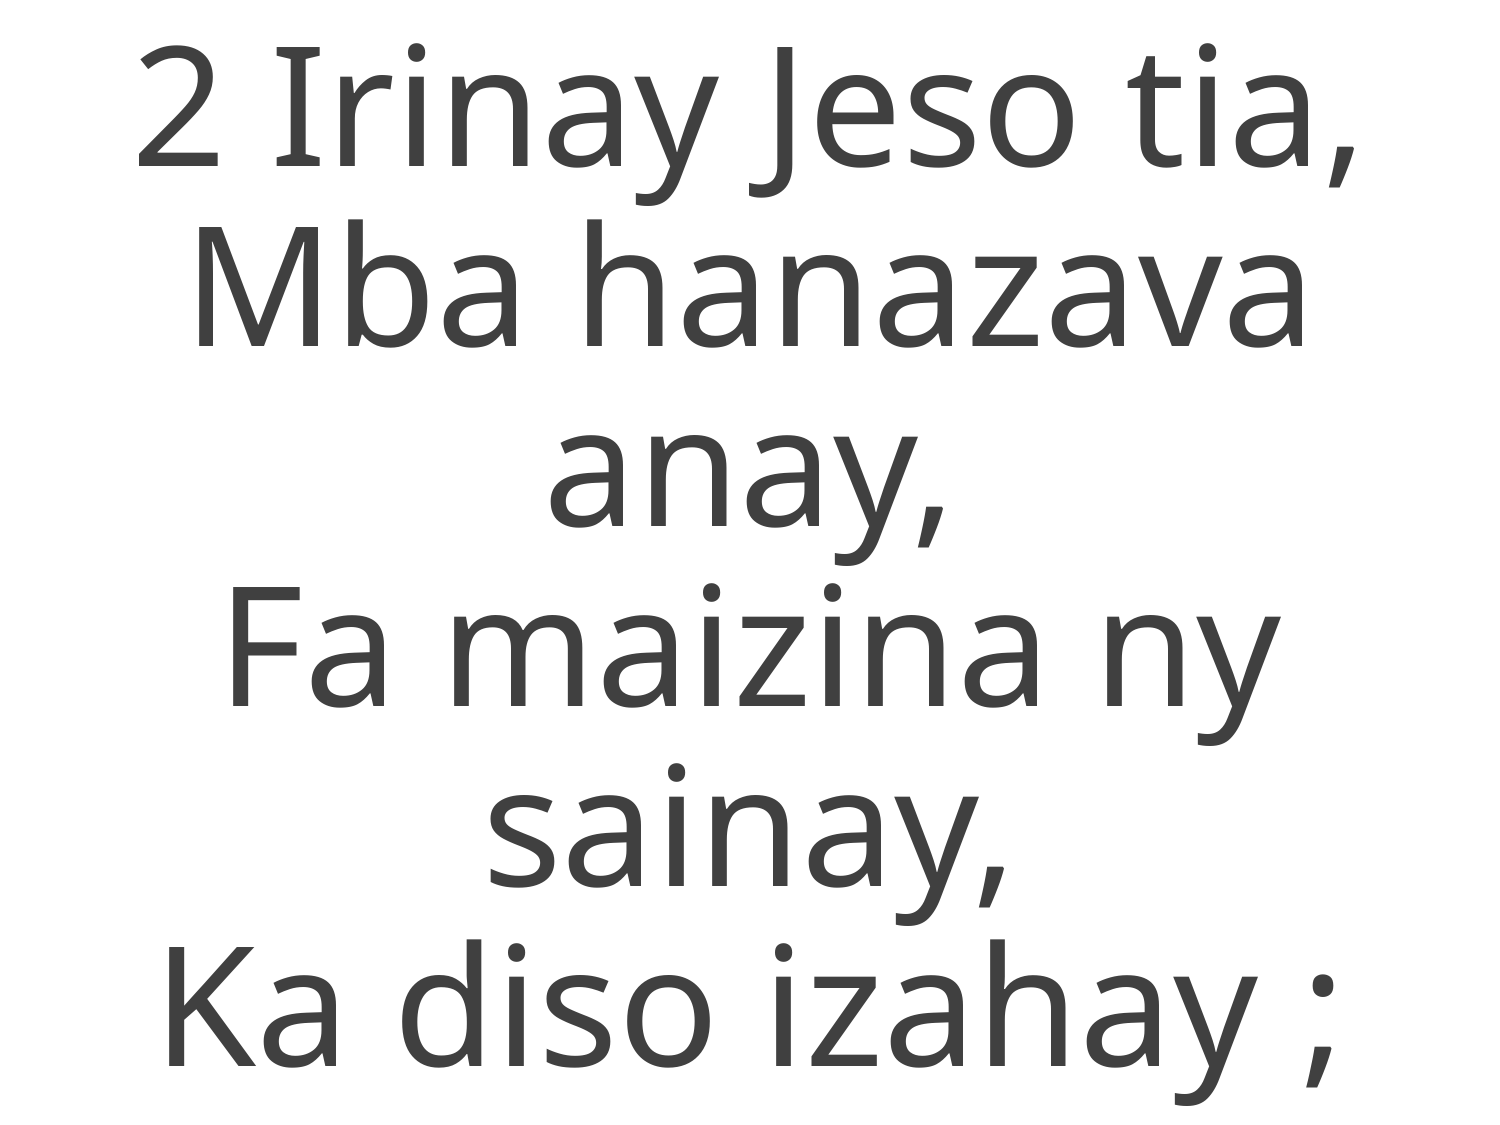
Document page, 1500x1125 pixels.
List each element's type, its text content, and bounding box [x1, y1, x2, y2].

title 2 Irinay Jeso tia, Mba hanazava anay, Fa maizina ny sainay, Ka diso izahay ; [0, 453, 1500, 672]
